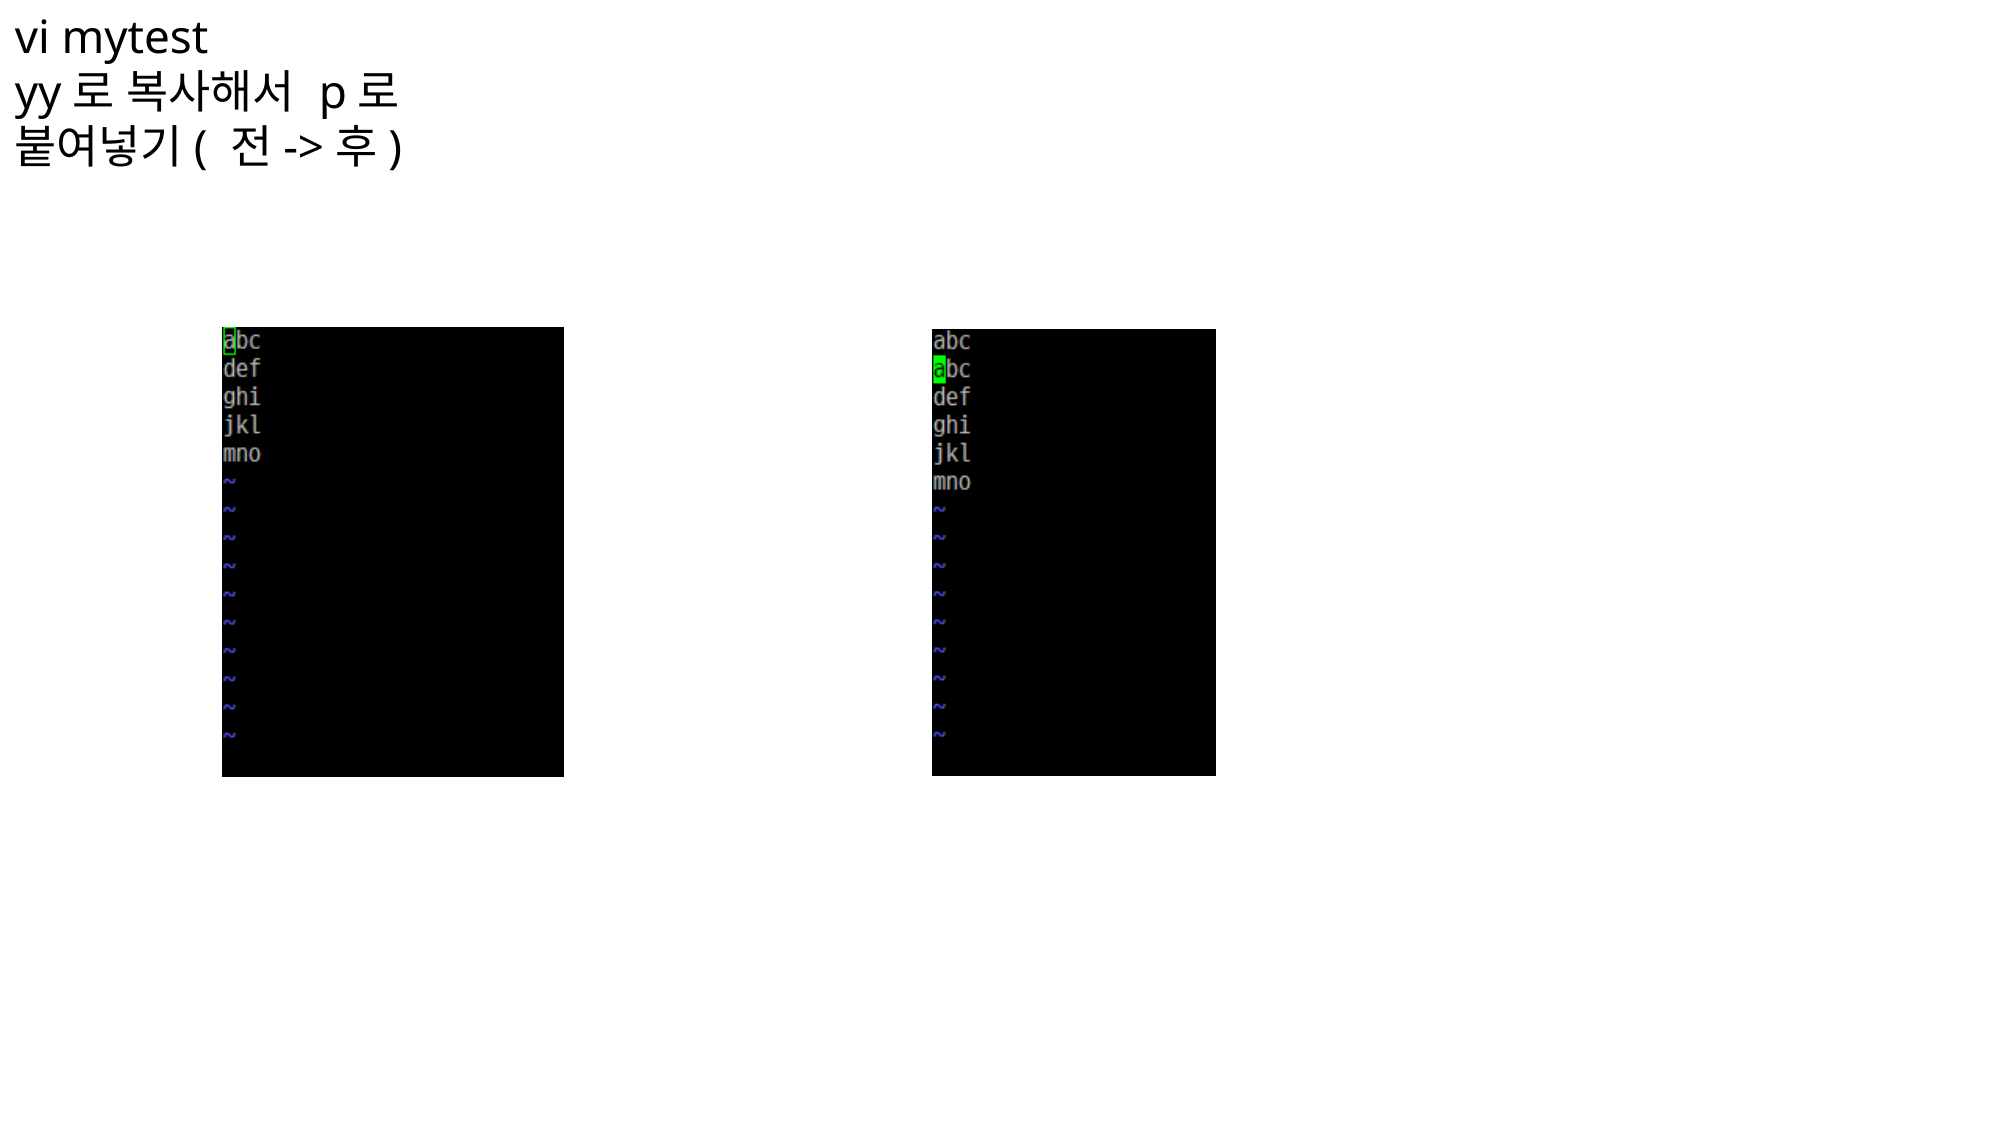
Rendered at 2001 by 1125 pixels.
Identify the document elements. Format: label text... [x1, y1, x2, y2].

text_box vi mytest yy로 복사해서 p로 붙여넣기( 전->후) [0, 0, 577, 180]
picture [222, 327, 564, 777]
picture [932, 329, 1216, 777]
